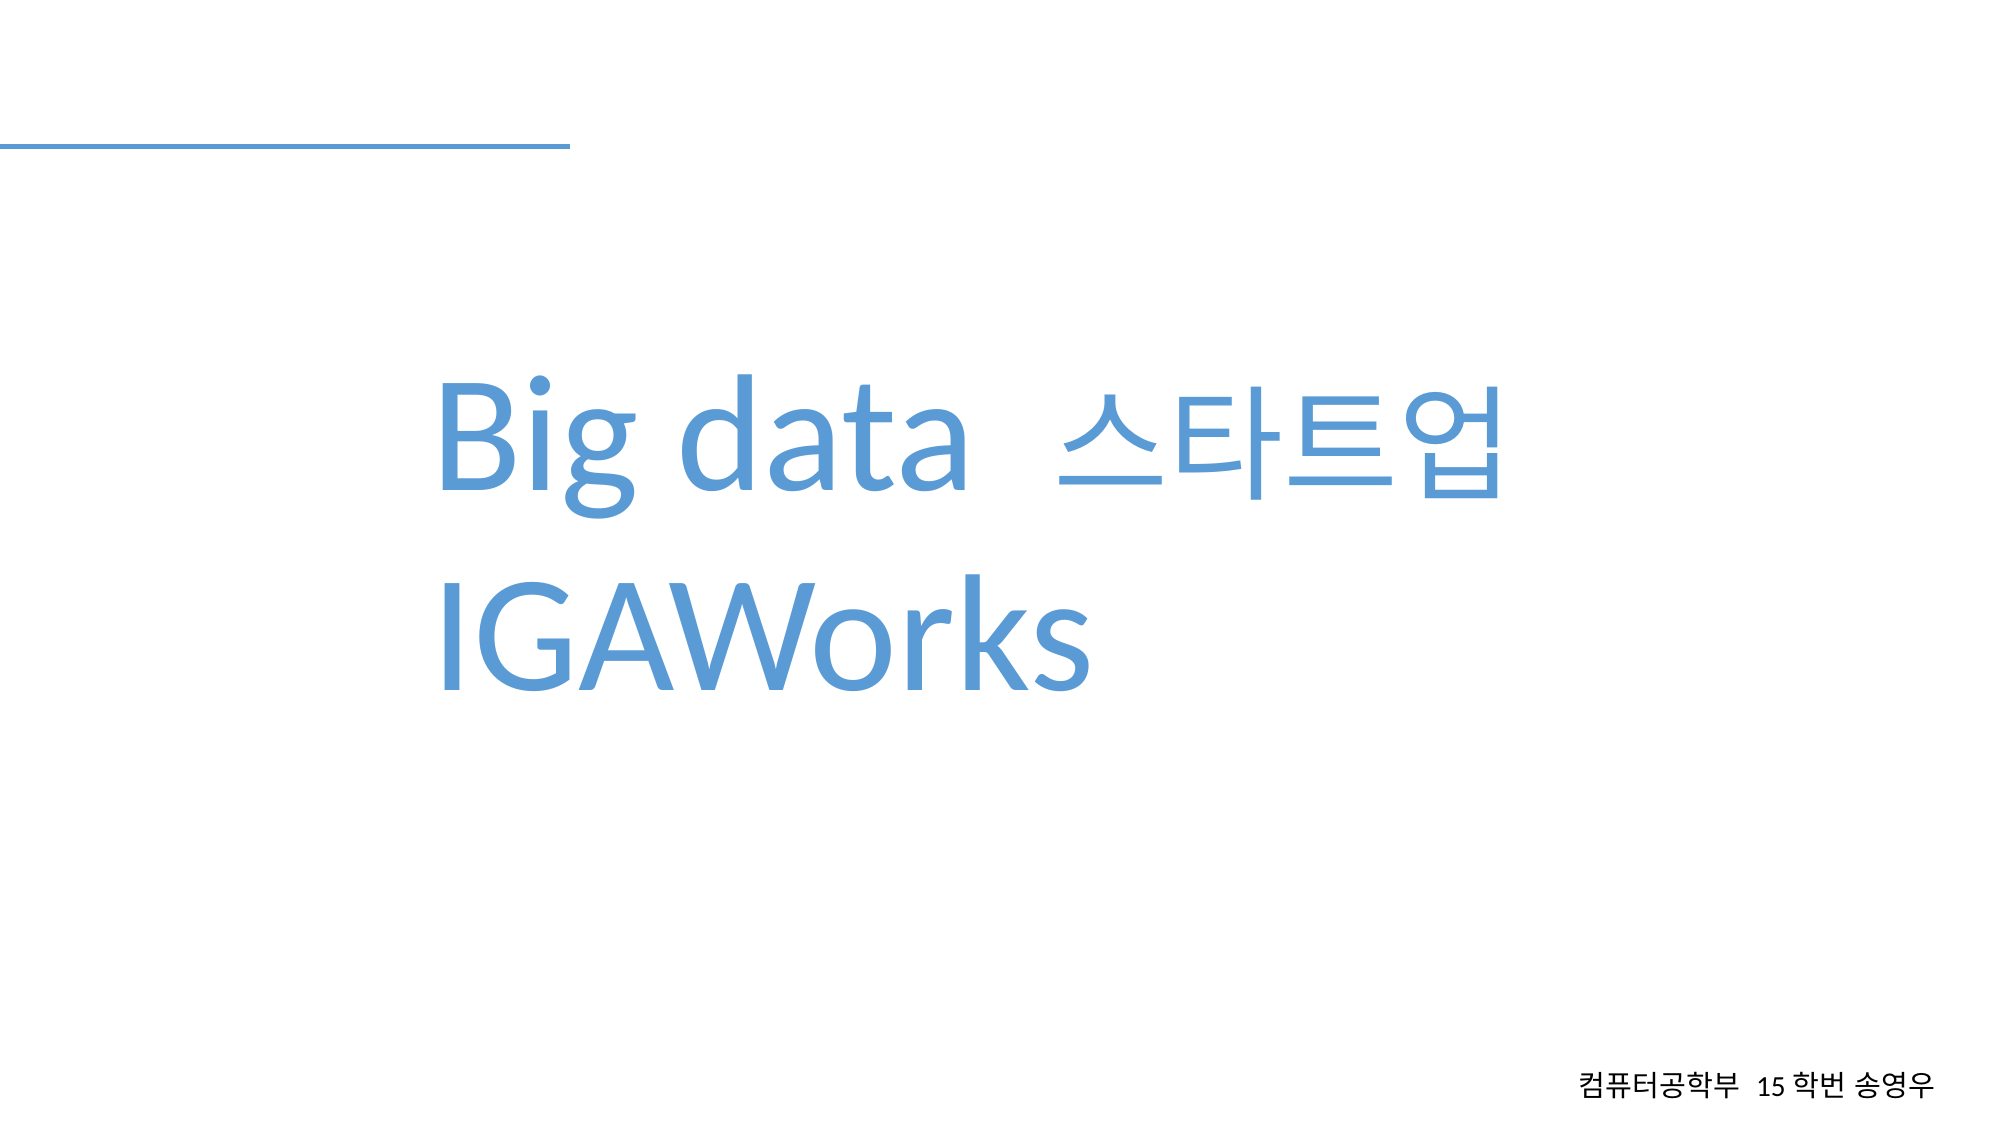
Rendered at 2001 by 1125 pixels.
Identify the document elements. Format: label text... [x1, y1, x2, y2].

text_box Big data 스타트업 IGAWorks [416, 316, 1799, 732]
text_box 컴퓨터공학부 15학번 송영우 [1564, 1060, 2000, 1110]
